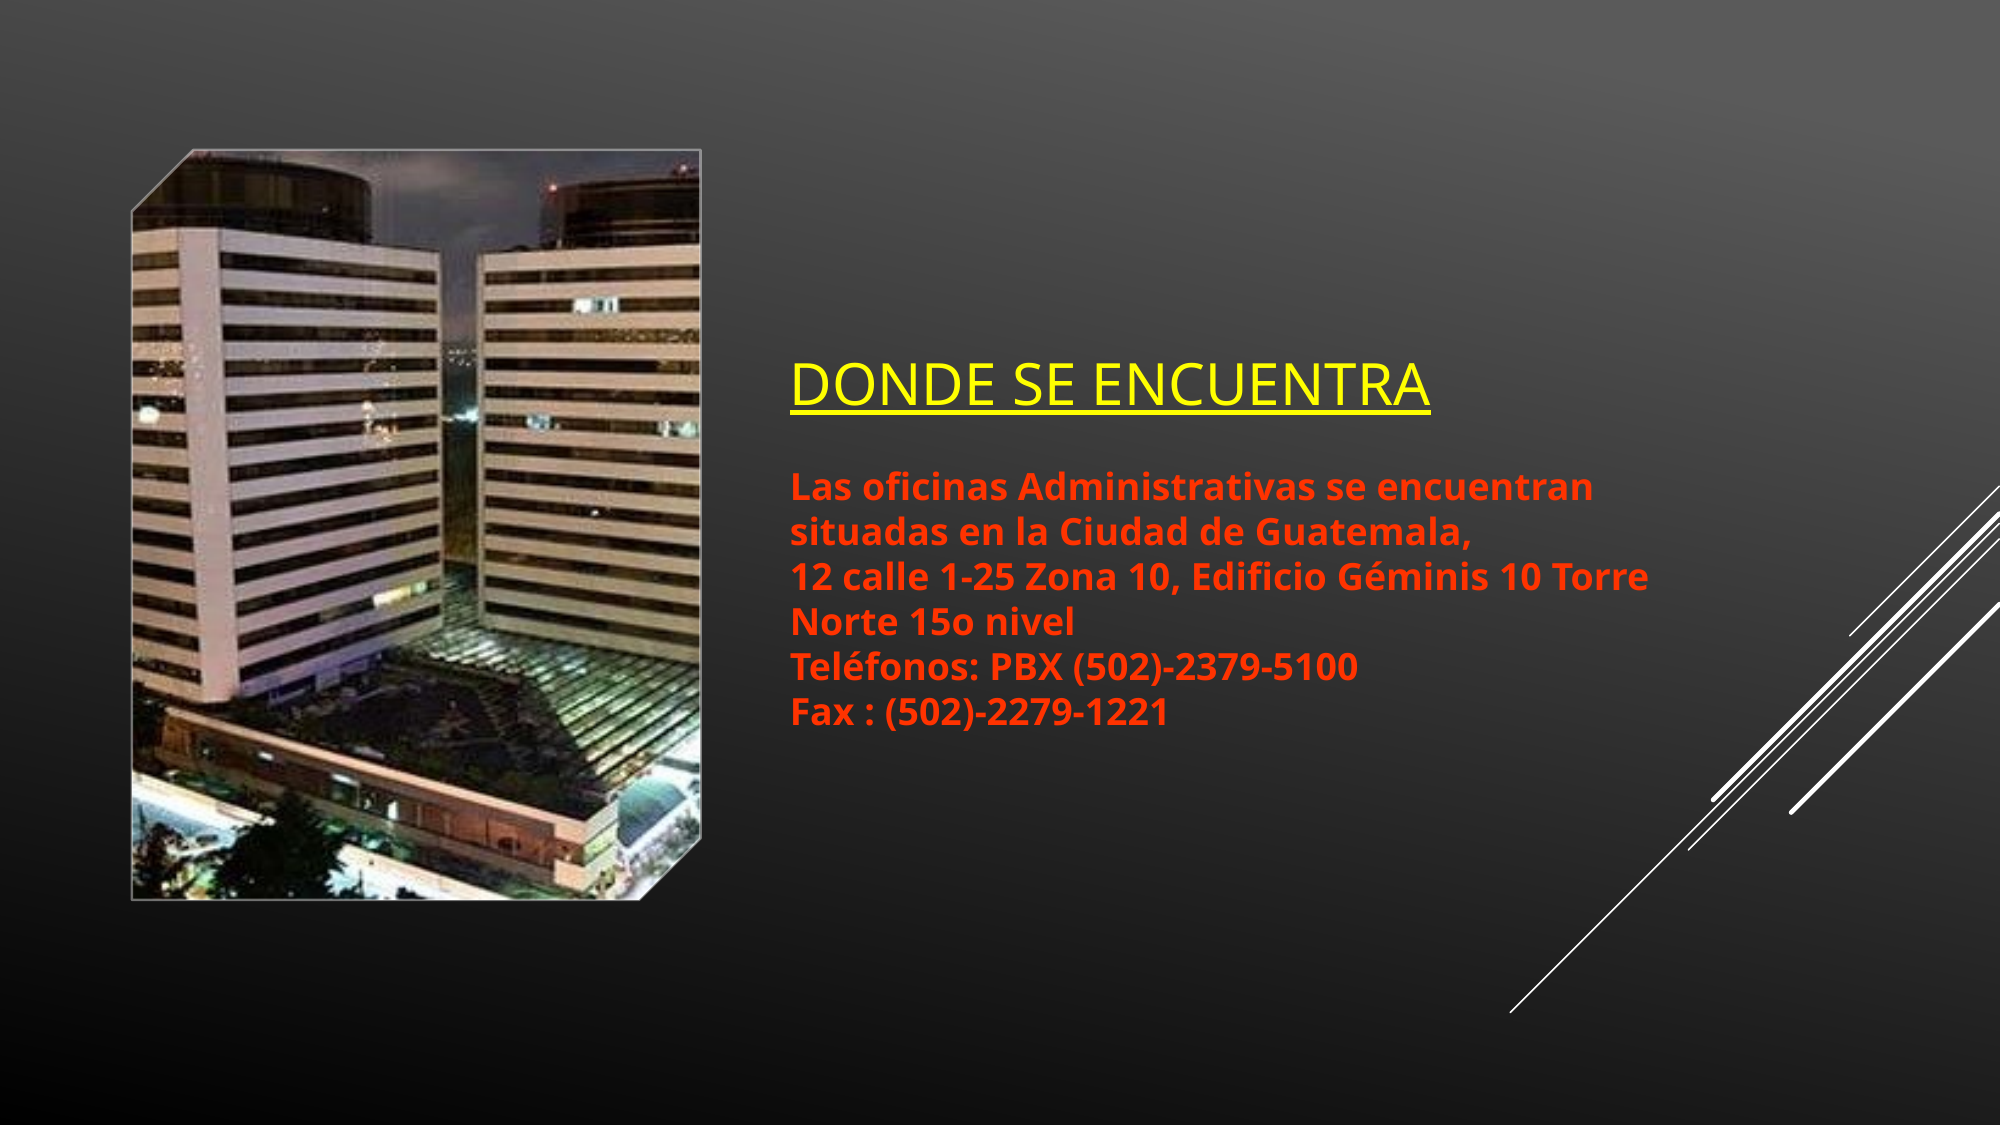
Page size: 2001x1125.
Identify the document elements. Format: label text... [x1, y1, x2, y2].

list Las oficinas Administrativas se encuentran situadas en la Ciudad de Guatemala, 12 calle 1-25 Zona 10, Edificio Géminis 10 Torre Norte 15o nivel Teléfonos: PBX (502)-2379-5100 Fax : (502)-2279-1221 [774, 455, 1763, 792]
picture [131, 149, 701, 901]
title DONDE SE ENCUENTRA [774, 237, 1763, 425]
